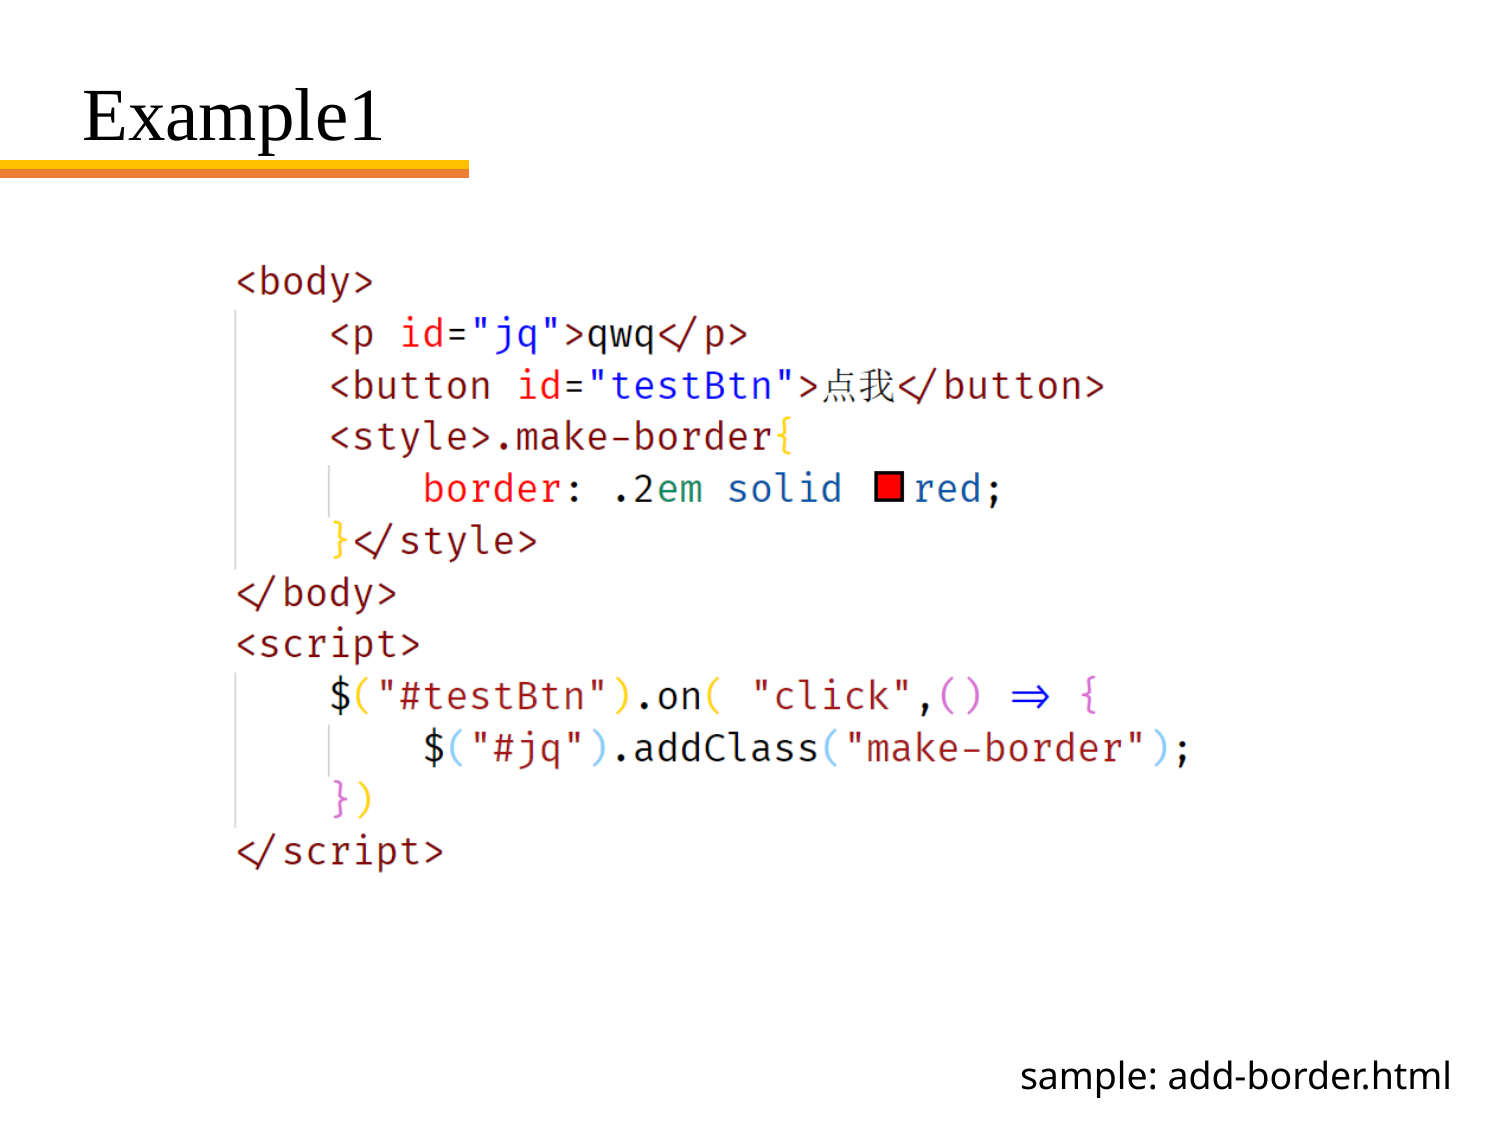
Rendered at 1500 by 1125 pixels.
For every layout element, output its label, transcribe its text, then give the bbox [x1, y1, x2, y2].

picture [219, 252, 1281, 887]
title Example1 [0, 62, 469, 170]
text_box sample: add-border.html [1005, 1044, 1500, 1105]
